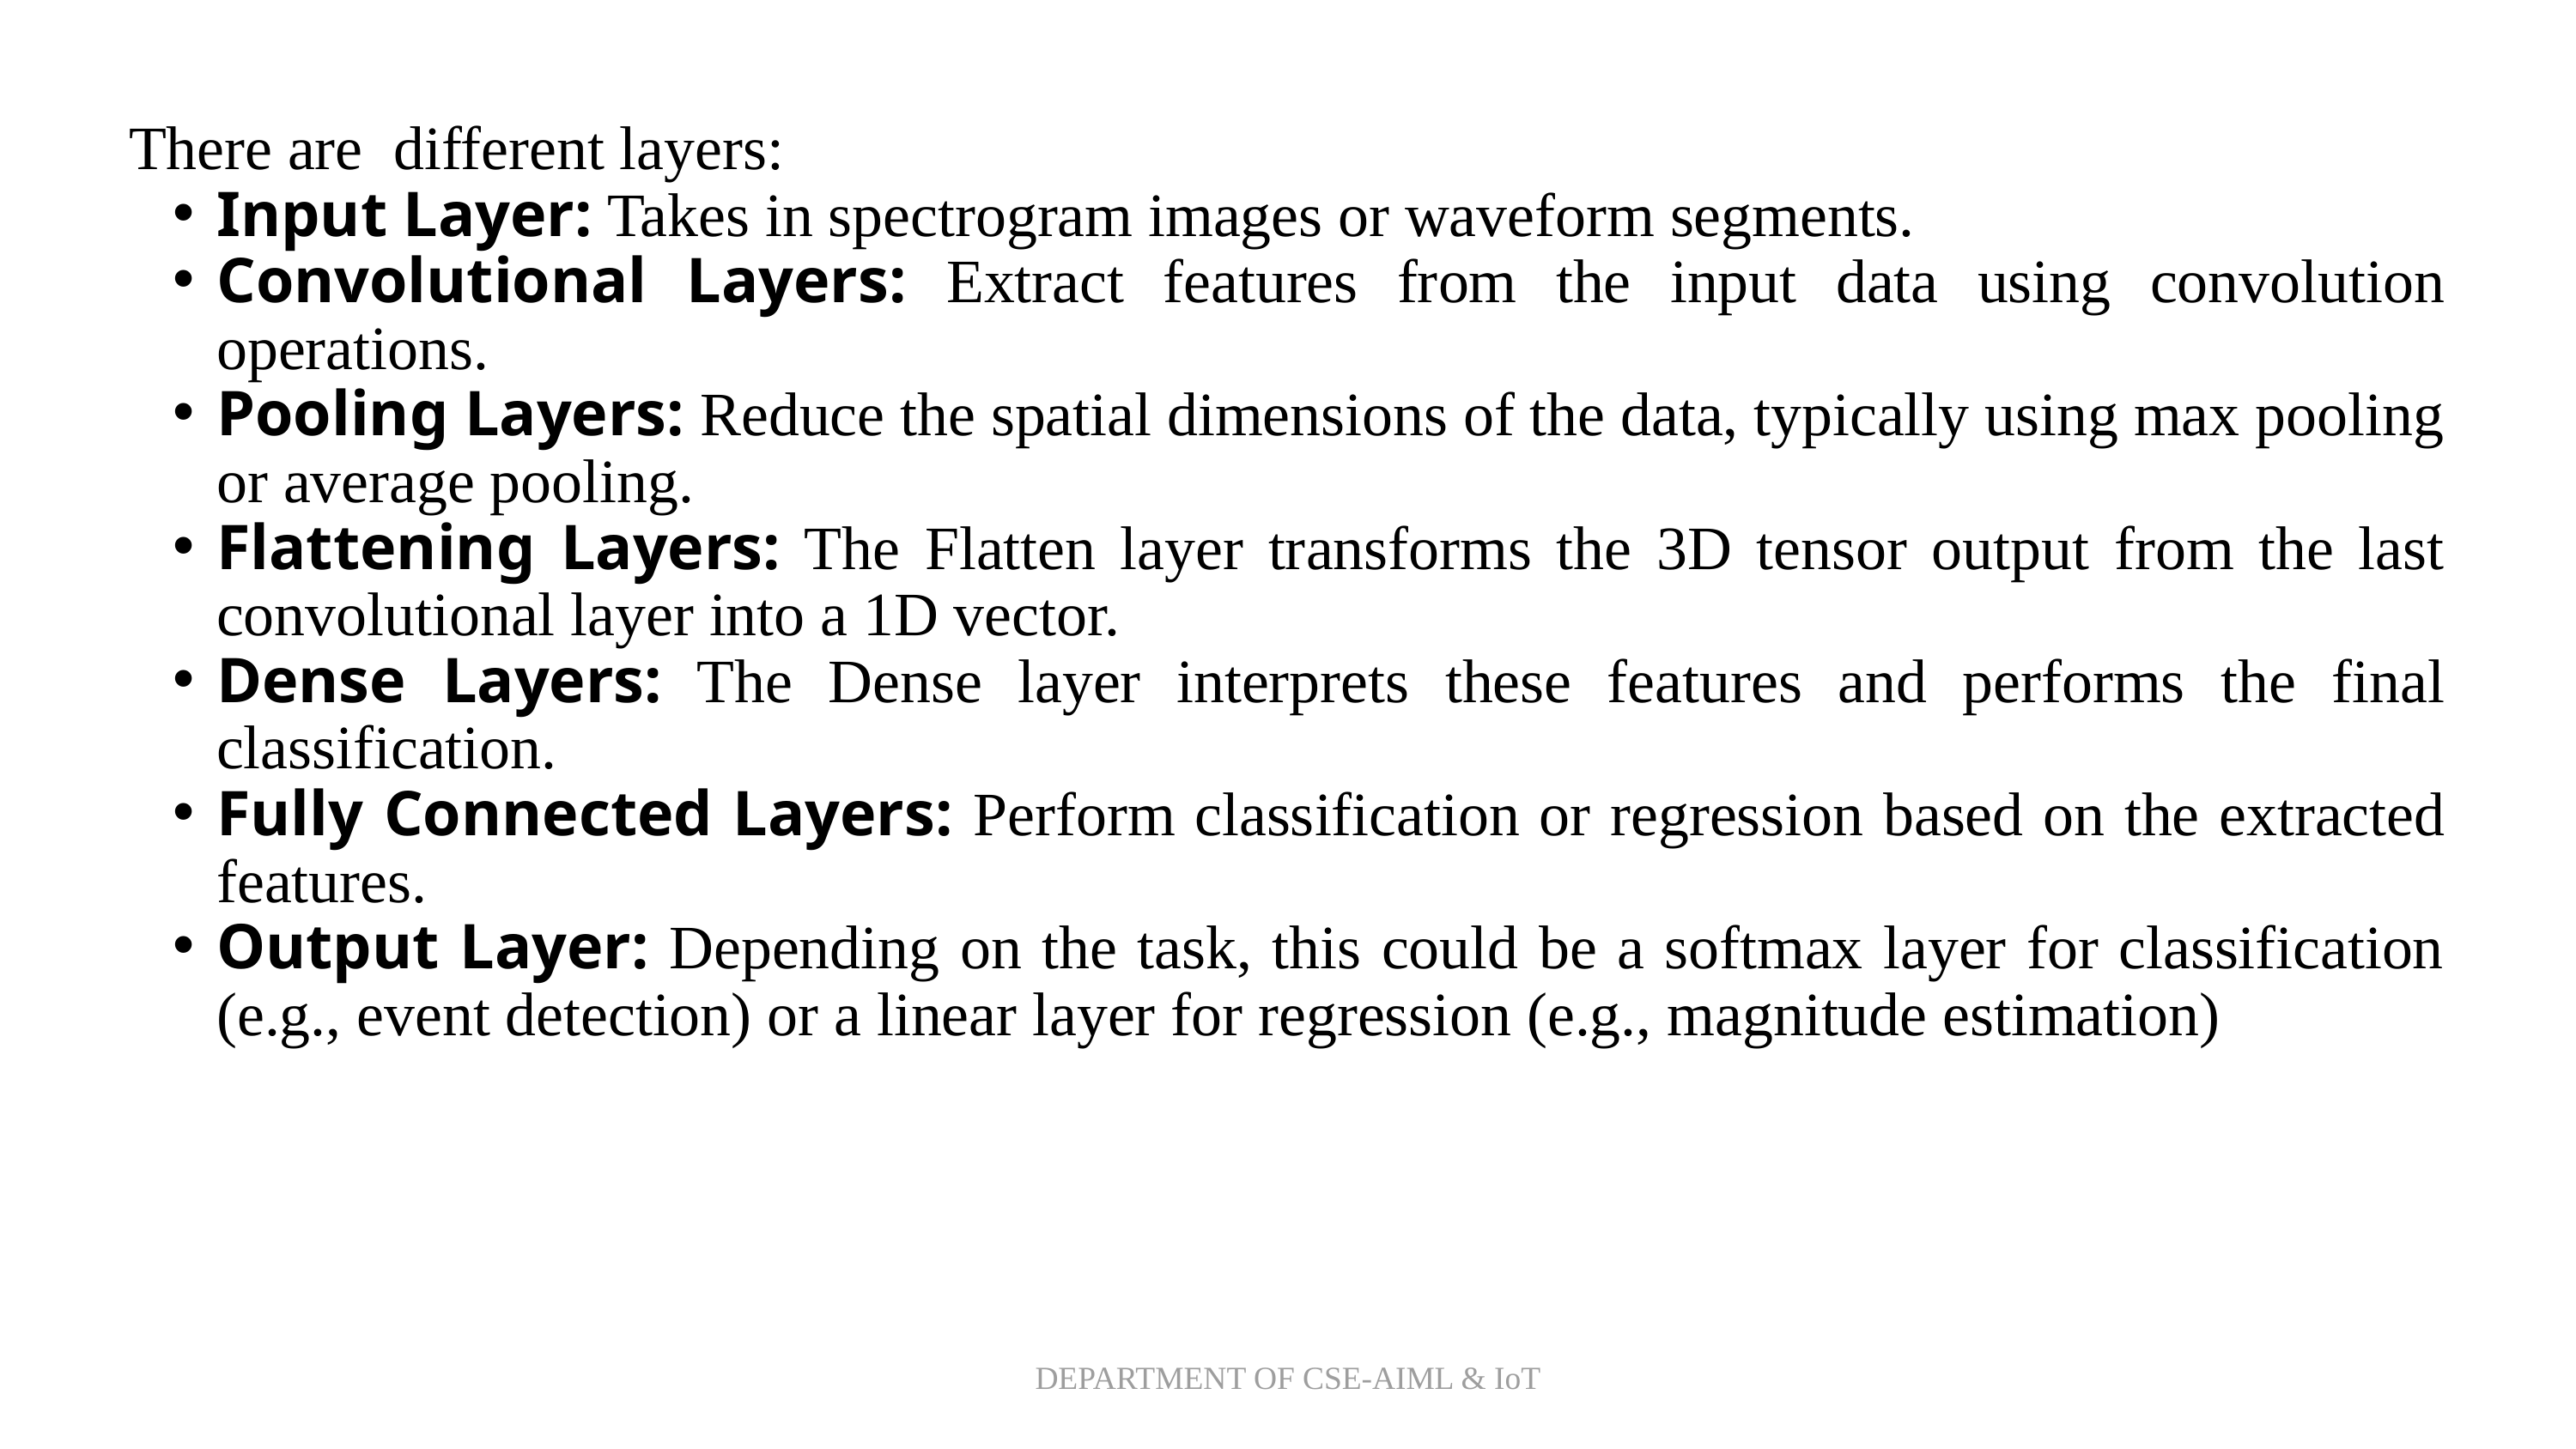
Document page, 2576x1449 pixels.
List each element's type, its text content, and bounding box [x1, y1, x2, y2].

text_box DEPARTMENT OF CSE-AIML & IoT [866, 1356, 1710, 1396]
text_box There are different layers: Input Layer: Takes in spectrogram images or waveform segments. Convolutional Layers: Extract features from the input data using convolution operations. Pooling Layers: Reduce the spatial dimensions of the data, typically using max pooling or average pooling. Flattening Layers: The Flatten layer transforms the 3D tensor output from the last convolutional layer into a 1D vector. Dense Layers: The Dense layer interprets these features and performs the final classification. Fully Connected Layers: Perform classification or regression based on the extracted features. Output Layer: Depending on the task, this could be a softmax layer for classification (e.g., event detection) or a linear layer for regression (e.g., magnitude estimation) [128, 115, 2447, 1048]
